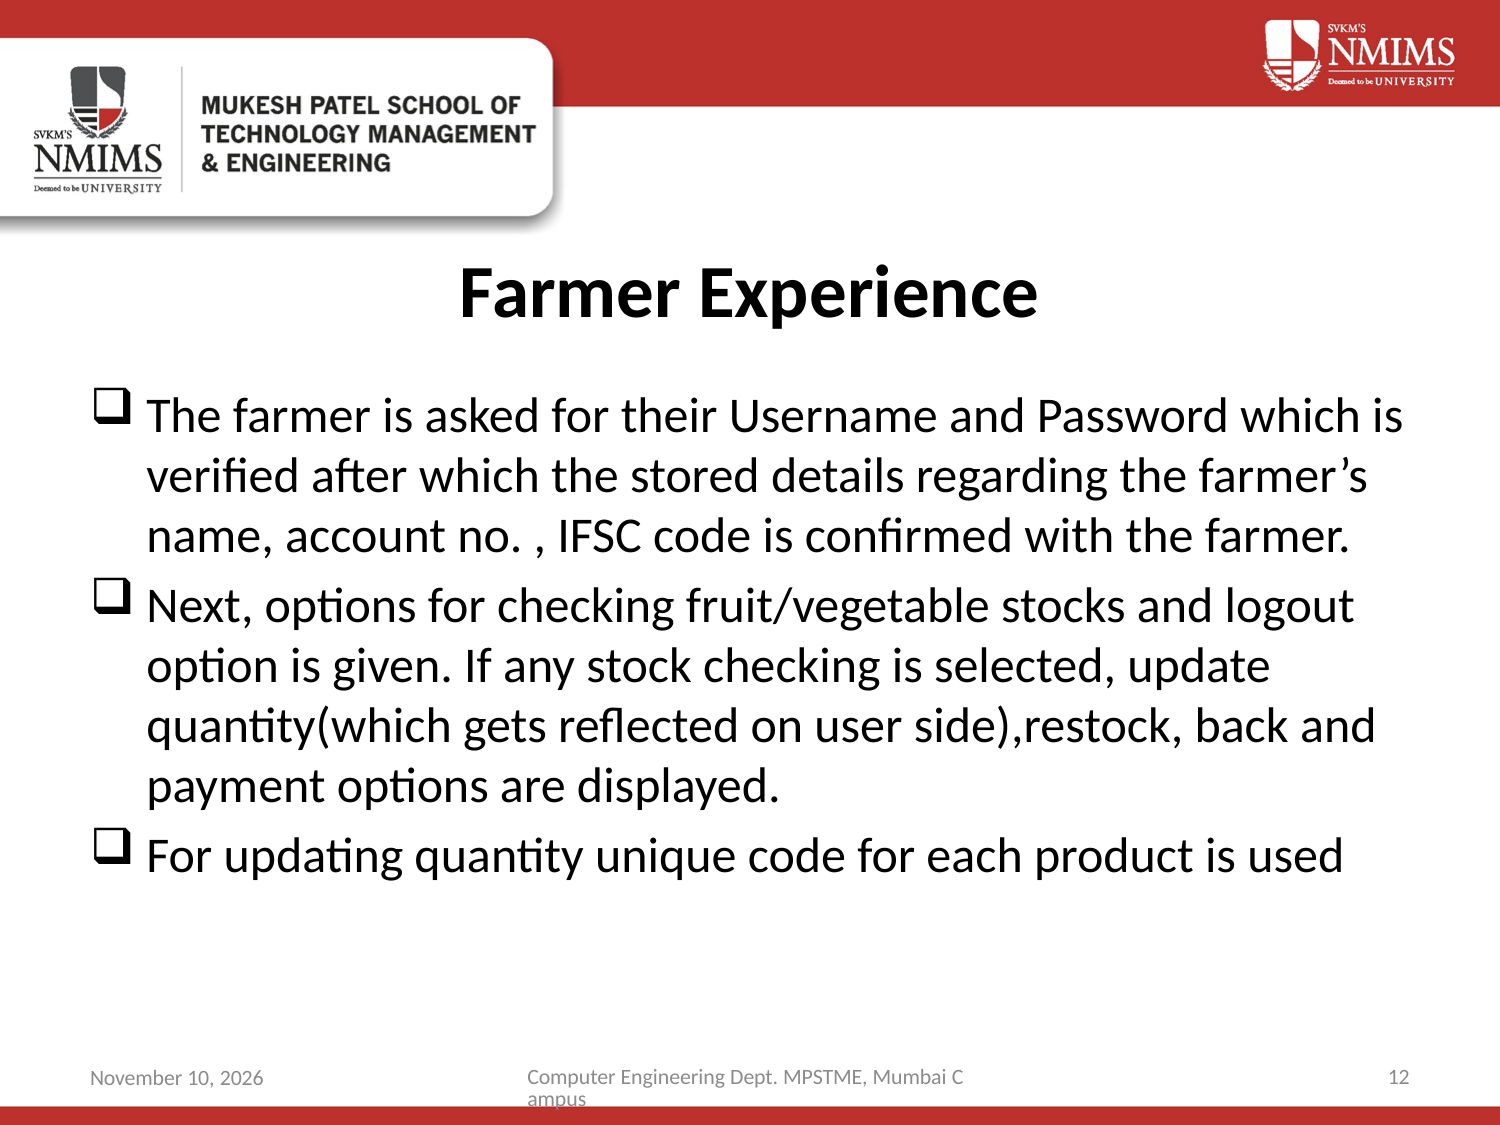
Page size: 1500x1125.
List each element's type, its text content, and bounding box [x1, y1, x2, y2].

list The farmer is asked for their Username and Password which is verified after which the stored details regarding the farmer’s name, account no. , IFSC code is confirmed with the farmer. Next, options for checking fruit/vegetable stocks and logout option is given. If any stock checking is selected, update quantity(which gets reflected on user side),restock, back and payment options are displayed. For updating quantity unique code for each product is used [75, 375, 1425, 1043]
title Farmer Experience [75, 212, 1425, 363]
picture [0, 0, 1500, 1125]
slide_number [75, 1046, 425, 1107]
footer Computer Engineering Dept. MPSTME, Mumbai Campus [512, 1045, 988, 1106]
slide_number 12 [1074, 1045, 1425, 1106]
